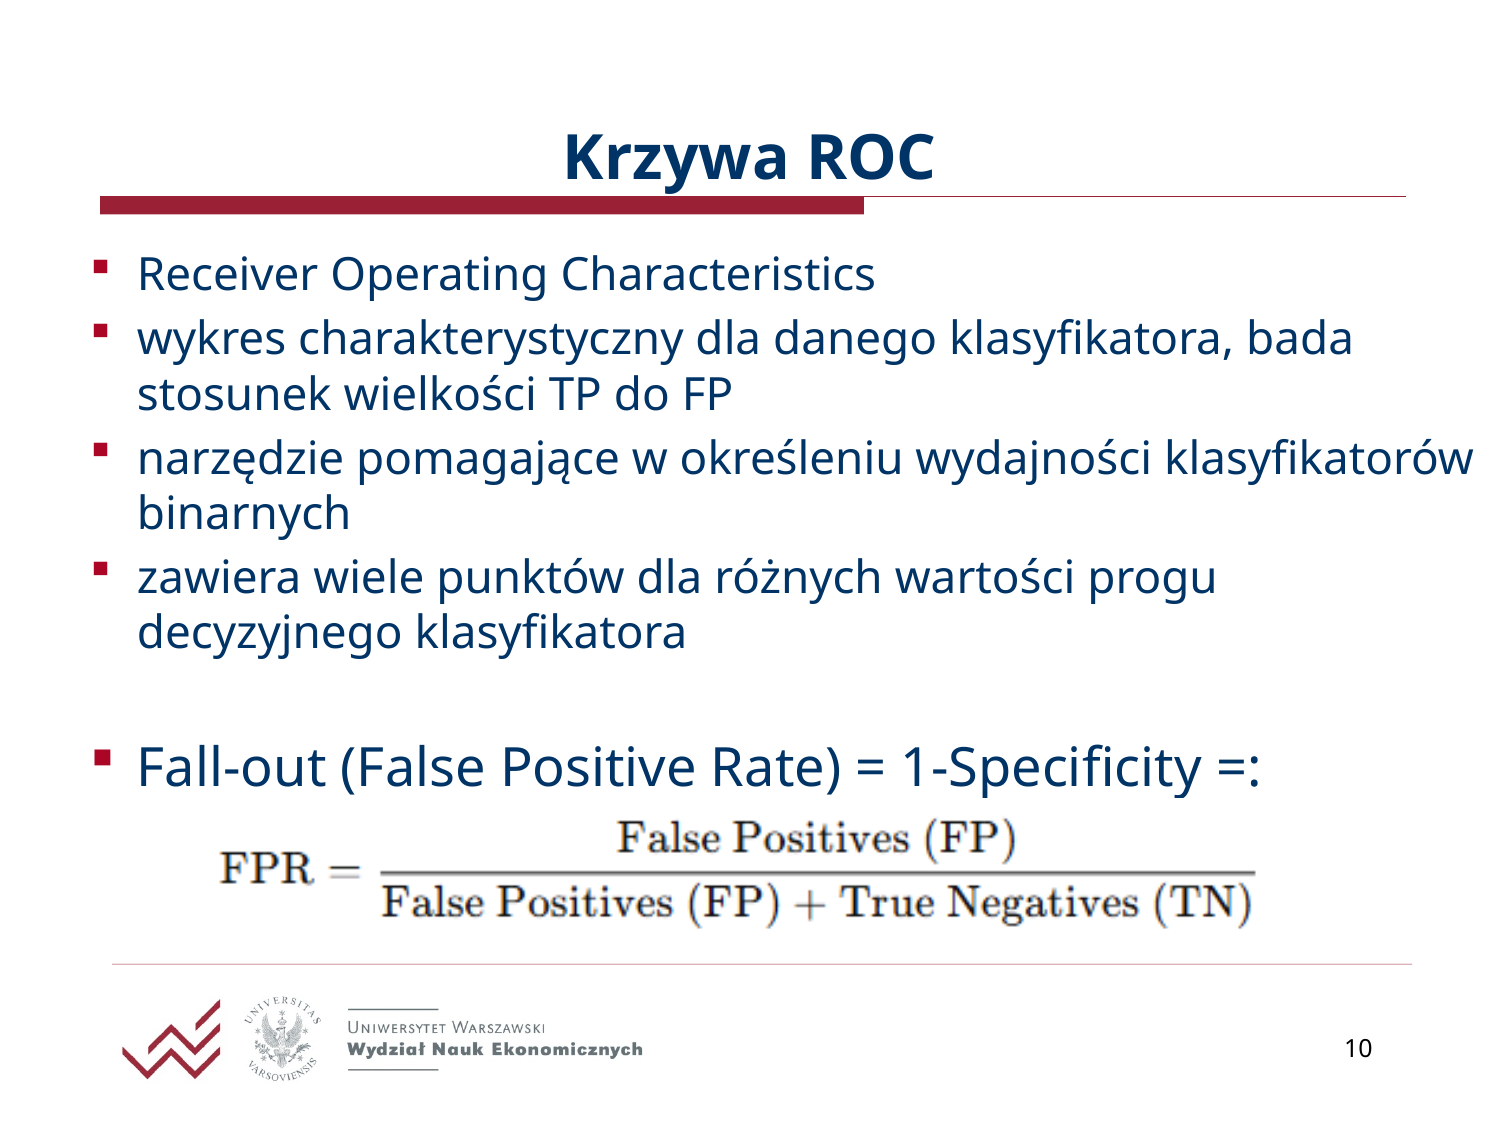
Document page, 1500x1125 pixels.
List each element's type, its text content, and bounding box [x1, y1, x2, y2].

picture [75, 1013, 688, 1125]
title Krzywa ROC [0, 24, 1500, 200]
list Receiver Operating Characteristics wykres charakterystyczny dla danego klasyfikatora, bada stosunek wielkości TP do FP narzędzie pomagające w określeniu wydajności klasyfikatorów binarnych zawiera wiele punktów dla różnych wartości progu decyzyjnego klasyfikatora Fall-out (False Positive Rate) = 1-Specificity =: [0, 237, 1500, 1013]
picture [192, 798, 1308, 941]
